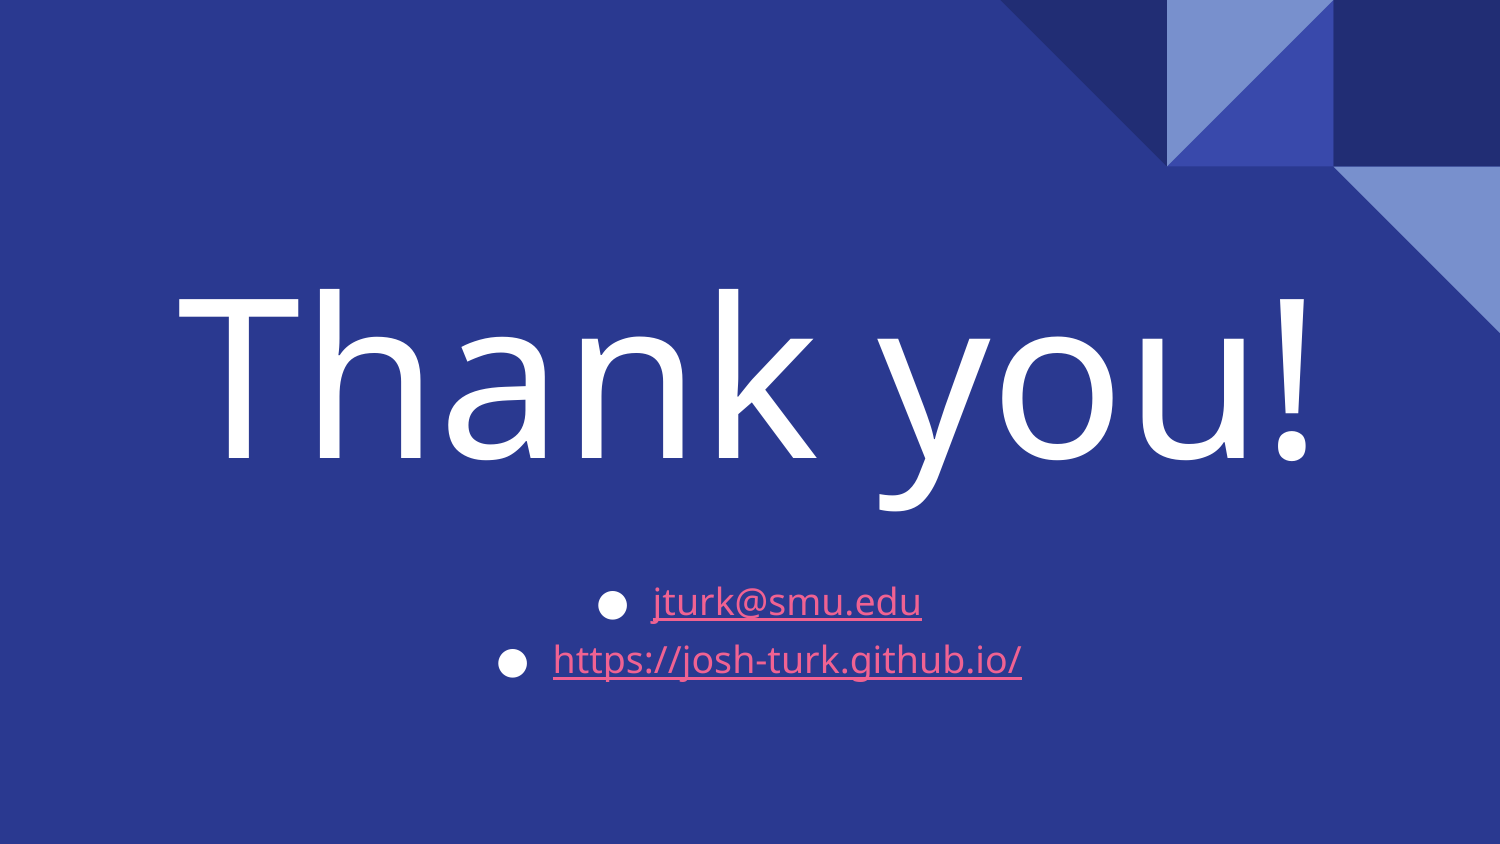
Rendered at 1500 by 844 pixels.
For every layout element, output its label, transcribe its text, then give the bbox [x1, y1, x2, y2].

list jturk@smu.edu https://josh-turk.github.io/ [51, 552, 1449, 763]
title Thank you! [51, 206, 1449, 540]
